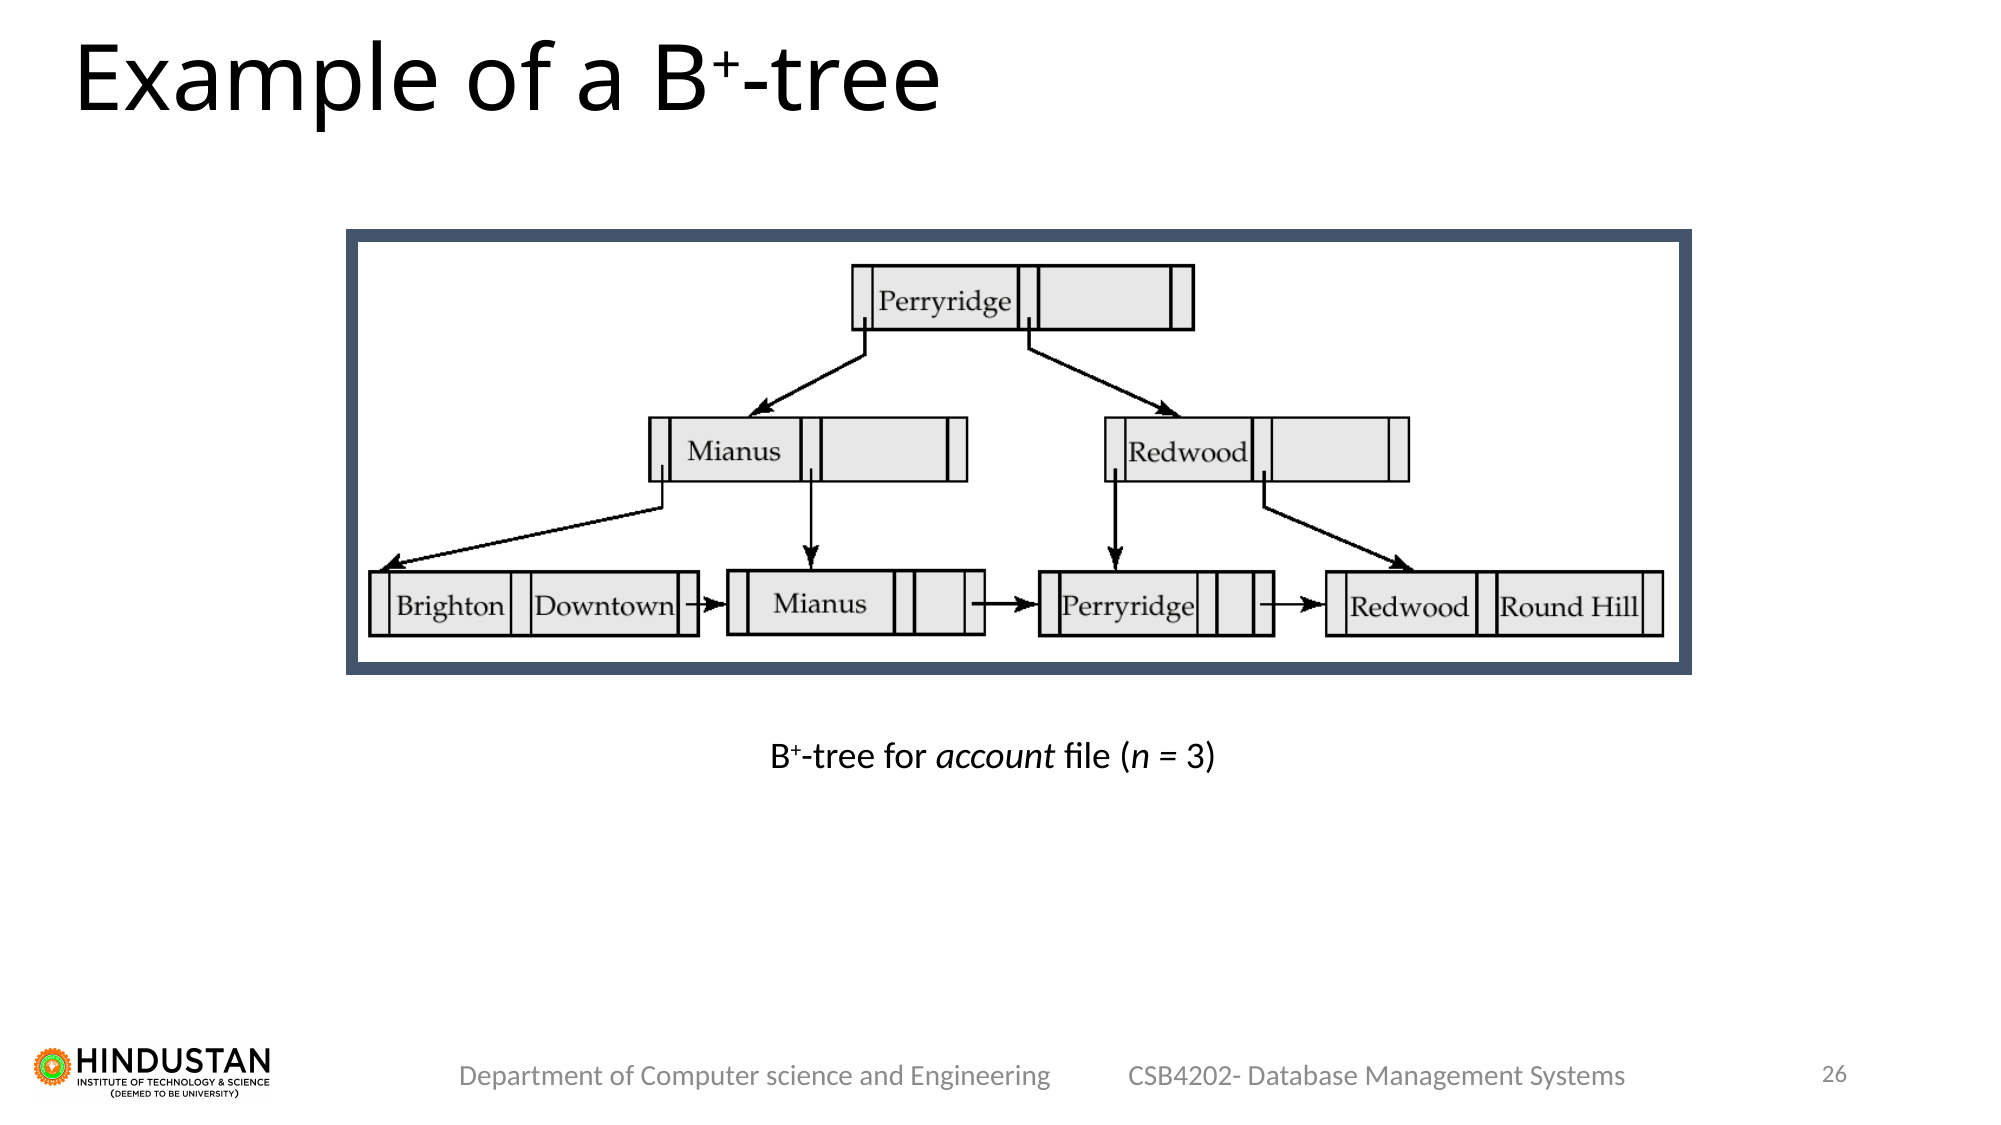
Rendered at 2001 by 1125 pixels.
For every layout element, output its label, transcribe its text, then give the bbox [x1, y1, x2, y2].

footer Department of Computer science and Engineering CSB4202- Database Management Systems [339, 1043, 1747, 1104]
picture [31, 1043, 272, 1103]
picture [358, 241, 1680, 663]
title Example of a B+-tree [57, 18, 1783, 144]
text_box B+-tree for account file (n = 3) [755, 724, 1231, 784]
slide_number 26 [1412, 1042, 1863, 1103]
